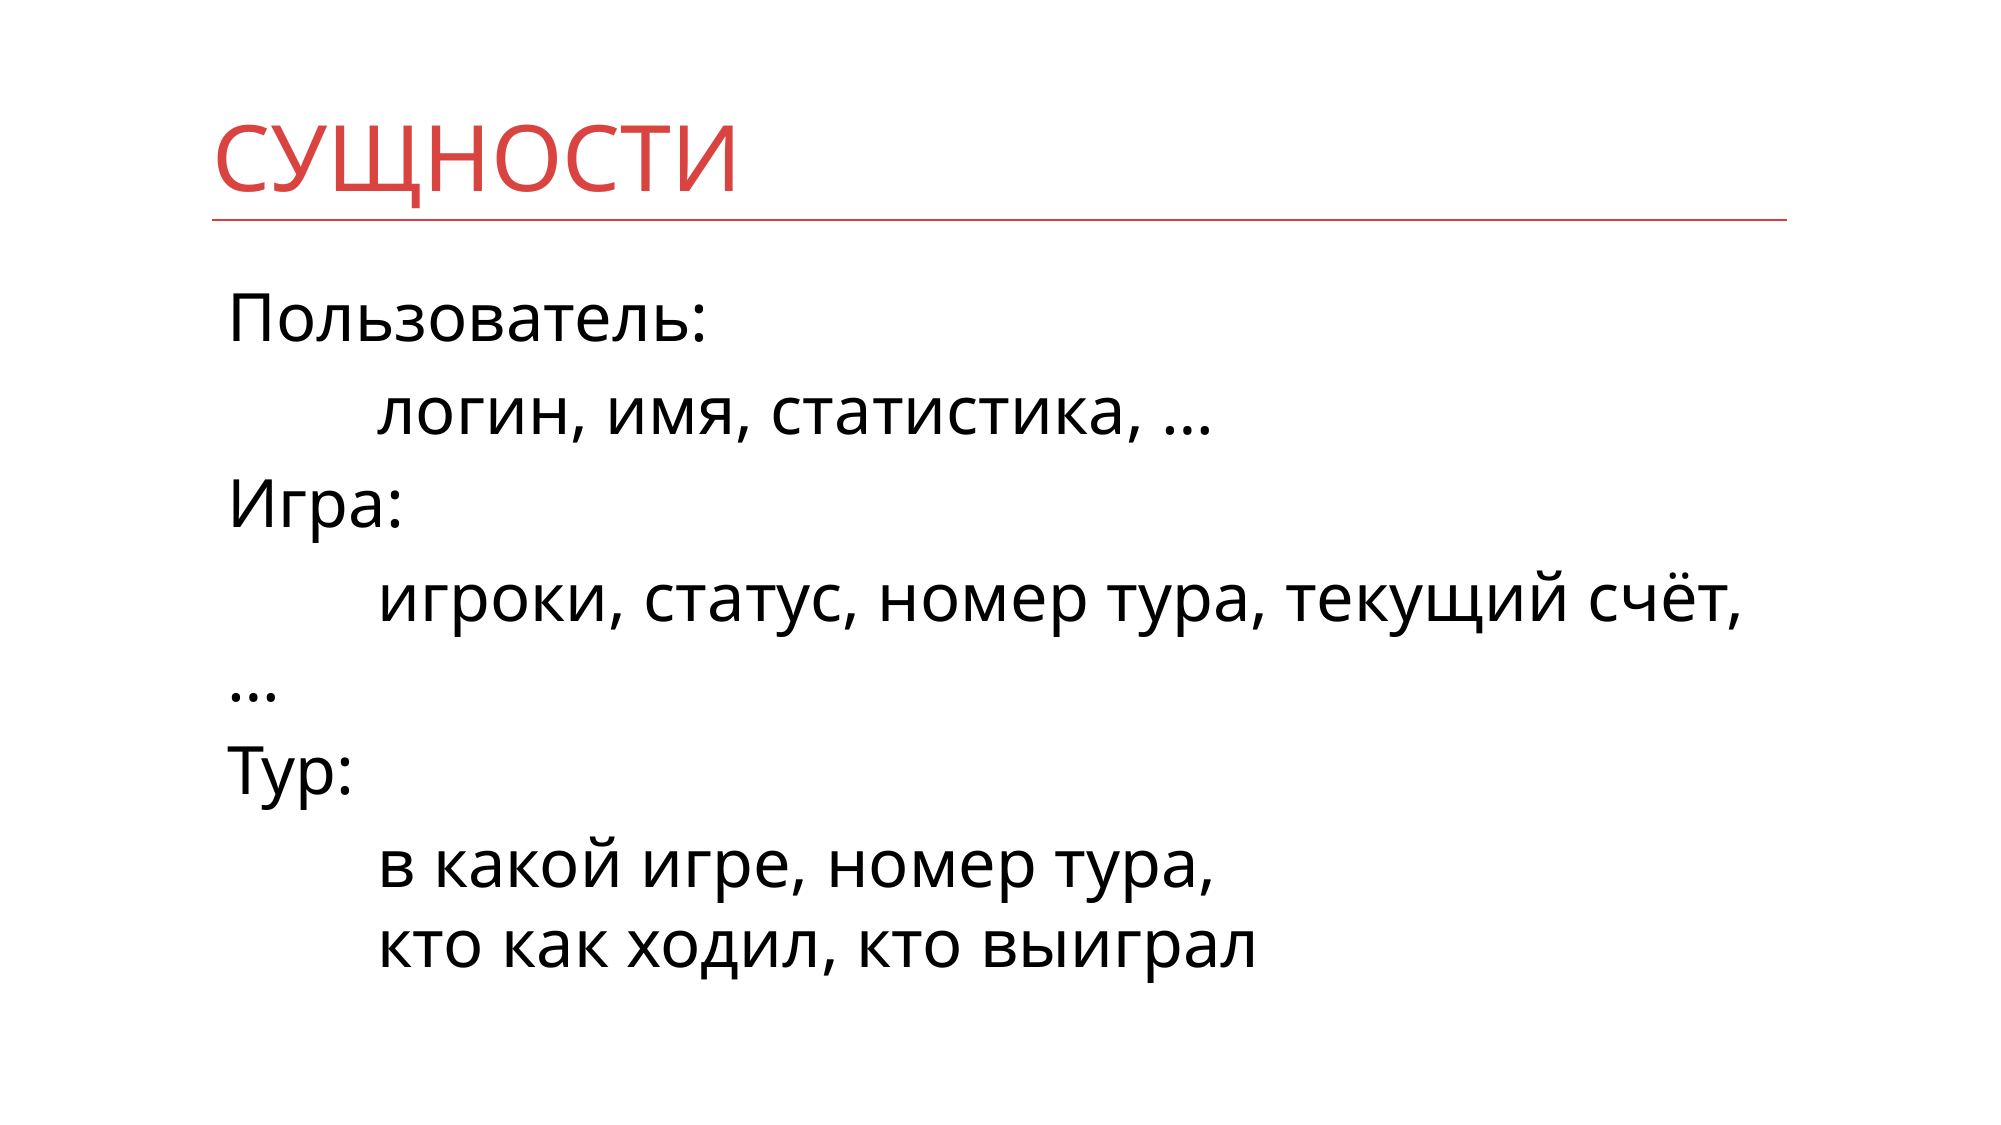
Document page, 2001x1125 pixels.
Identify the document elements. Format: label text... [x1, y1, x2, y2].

list Пользователь: логин, имя, статистика, … Игра: игроки, статус, номер тура, текущий счёт, … Тур: в какой игре, номер тура, кто как ходил, кто выиграл [212, 267, 1788, 1035]
title Сущности [212, 90, 1788, 220]
